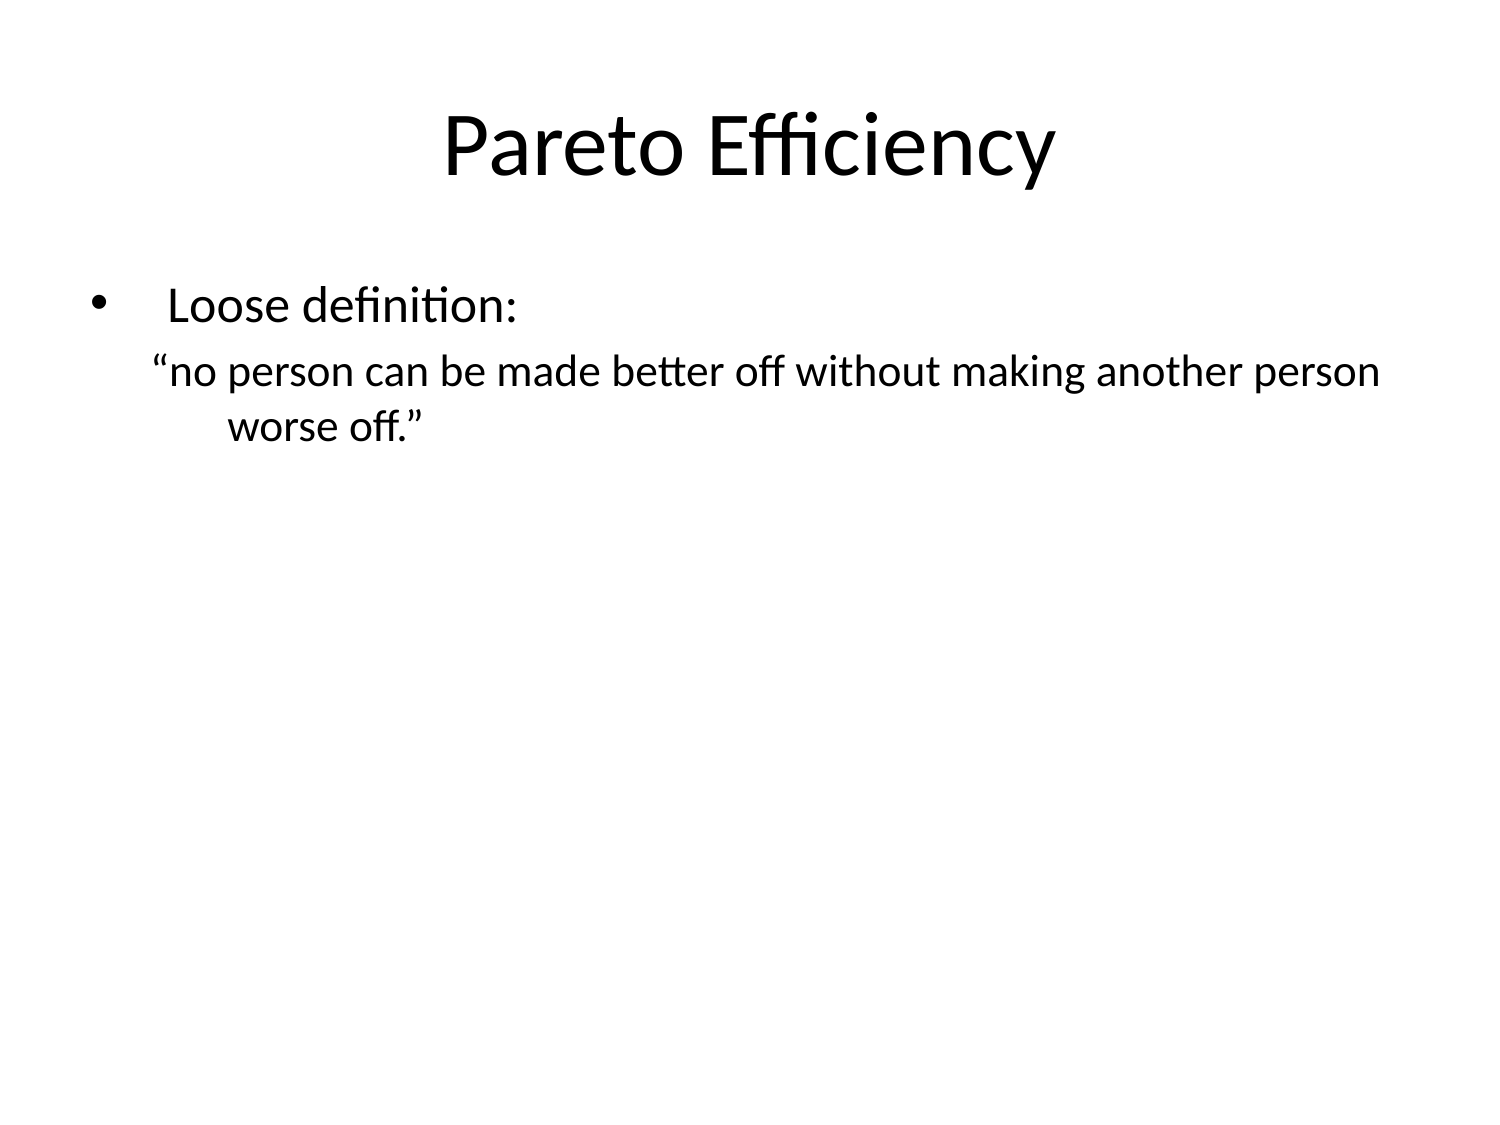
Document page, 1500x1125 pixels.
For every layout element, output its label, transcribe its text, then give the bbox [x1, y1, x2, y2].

title Pareto Efficiency [75, 45, 1425, 233]
list Loose definition: “no person can be made better off without making another person worse off.” Recalling our discussion of ordinal utility, a better definition: Pareto efficiency : no person could be given a allocation “preferred” to the current allocation without giving another person an allocation “preferred” less than current allocation “Prefer” means the person would choose the option over the alternative An “allocation” is the whole set of things that matter to the person (e.g., consumption bundle) [75, 262, 1425, 1005]
